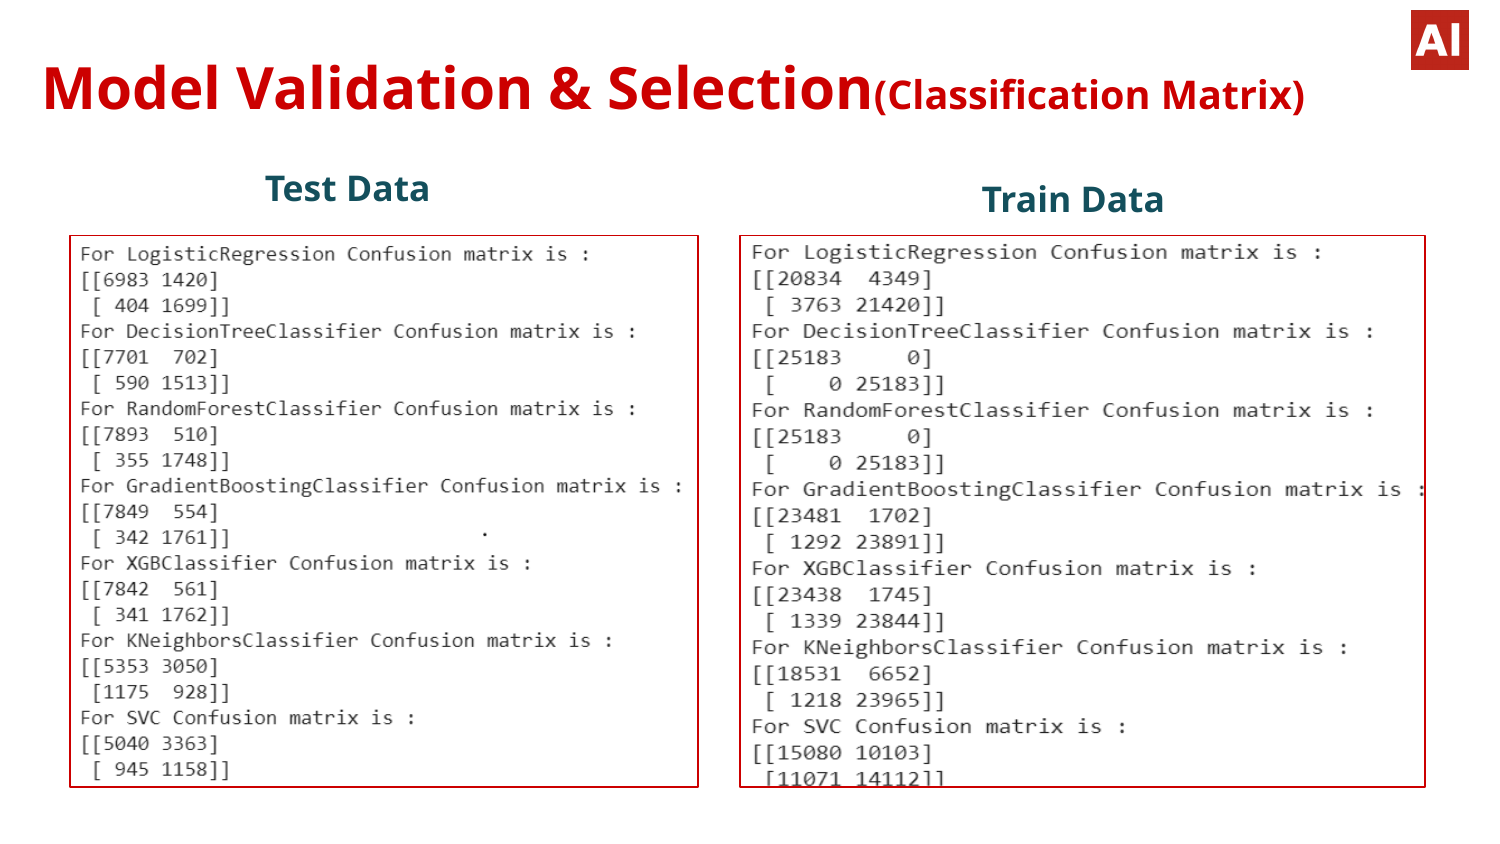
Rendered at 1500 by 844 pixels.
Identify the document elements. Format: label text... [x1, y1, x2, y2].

picture [740, 235, 1425, 787]
title Model Validation & Selection(Classification Matrix) [26, 36, 1425, 131]
picture [1411, 10, 1469, 70]
text_box Train Data [966, 162, 1199, 227]
text_box Test Data [249, 151, 482, 216]
picture [70, 235, 698, 787]
